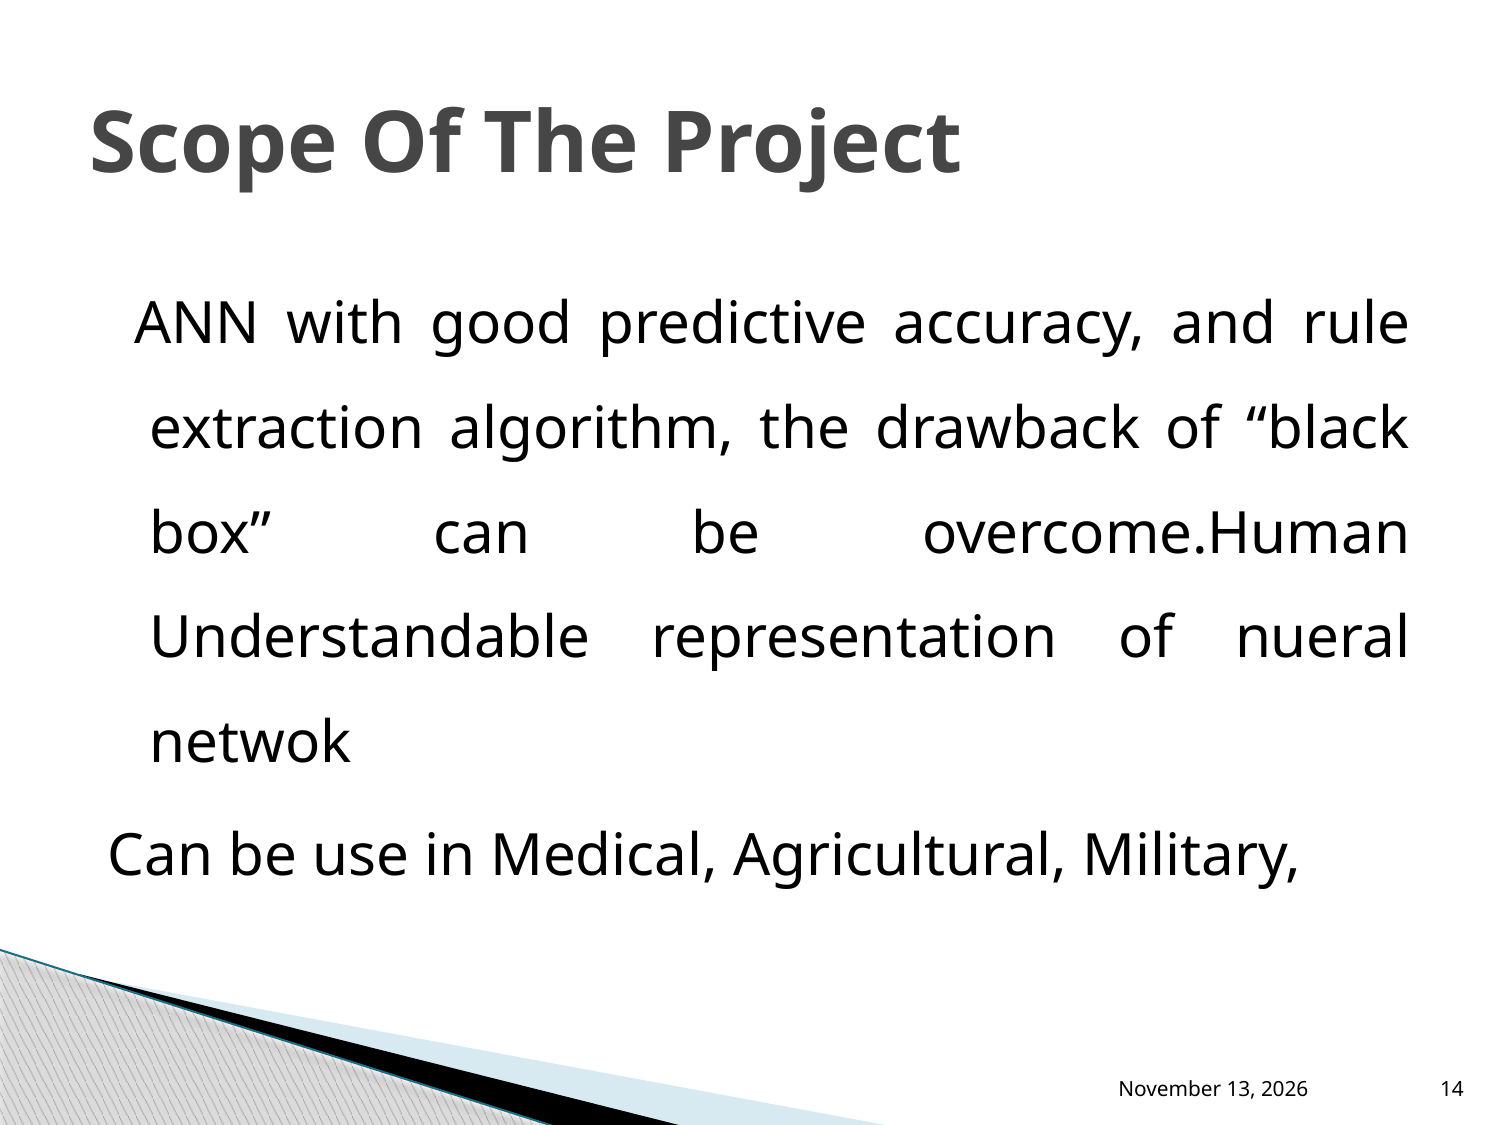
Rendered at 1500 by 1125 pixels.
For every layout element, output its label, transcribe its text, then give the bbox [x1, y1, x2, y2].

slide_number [1103, 1051, 1418, 1112]
slide_number 14 [1418, 1051, 1479, 1112]
title Scope Of The Project [75, 45, 1425, 233]
list ANN with good predictive accuracy, and rule extraction algorithm, the drawback of “black box” can be overcome.Human Understandable representation of nueral netwok Can be use in Medical, Agricultural, Military, [75, 243, 1425, 986]
